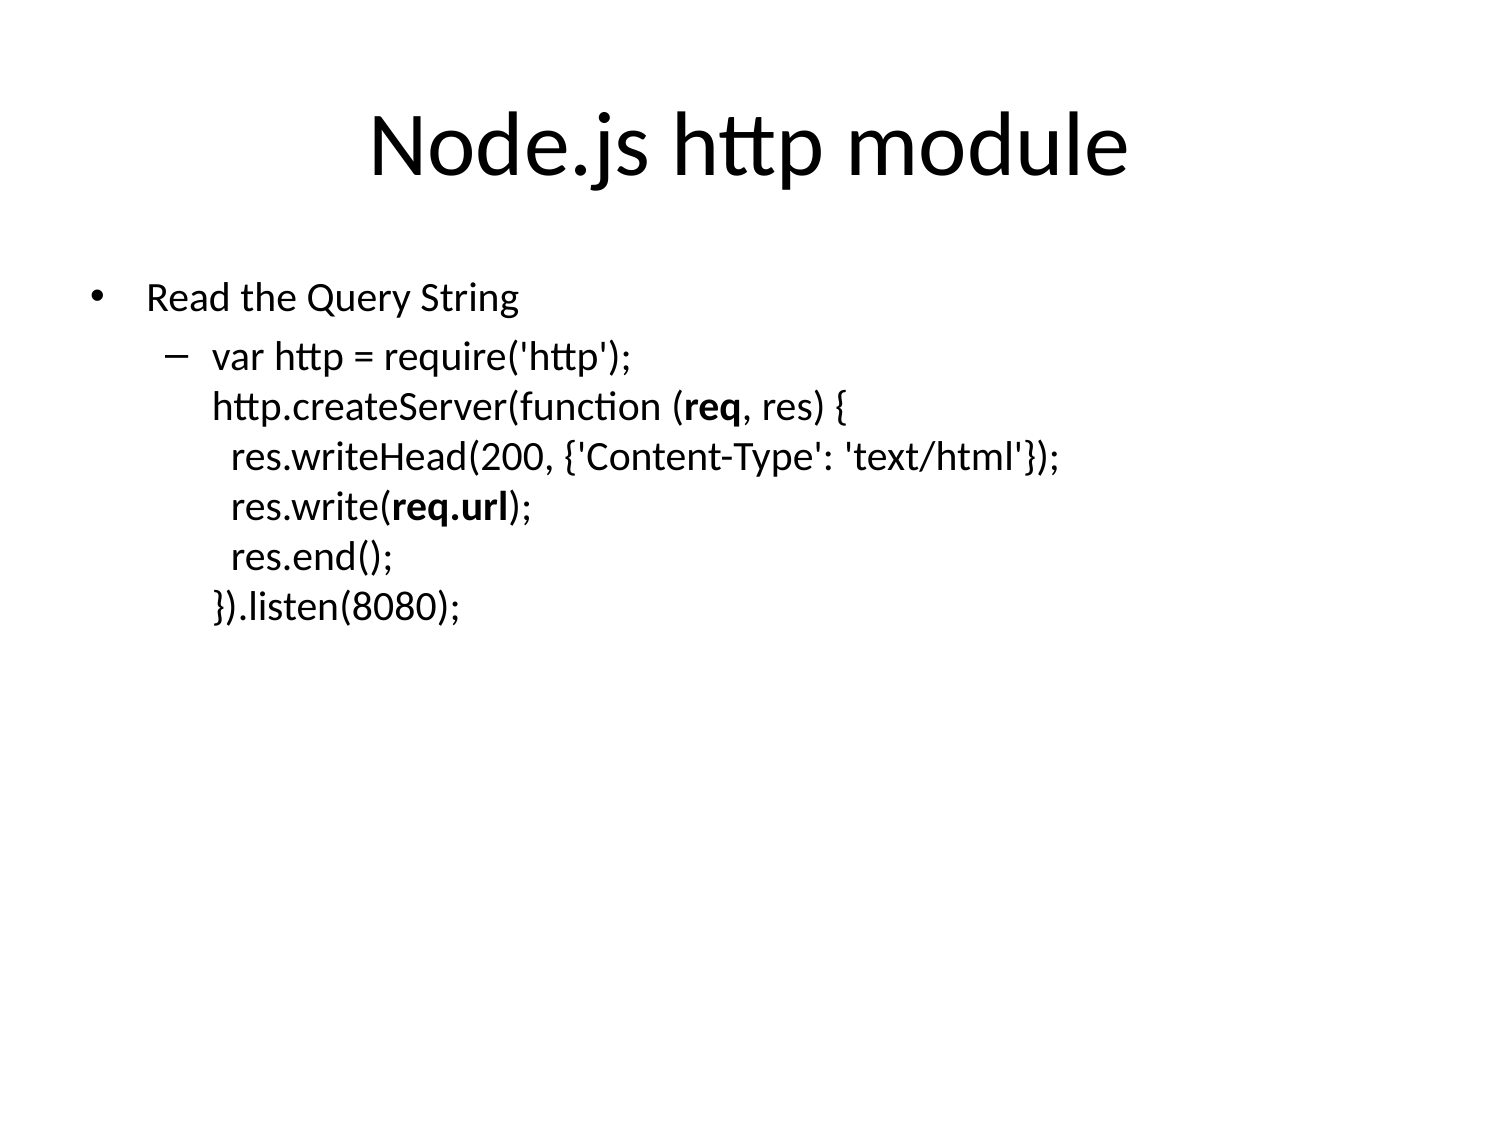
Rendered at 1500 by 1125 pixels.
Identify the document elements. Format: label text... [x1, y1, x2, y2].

list Read the Query String var http = require('http'); http.createServer(function (req, res) { res.writeHead(200, {'Content-Type': 'text/html'}); res.write(req.url); res.end(); }).listen(8080); [75, 262, 1425, 1005]
title Node.js http module [75, 45, 1425, 233]
